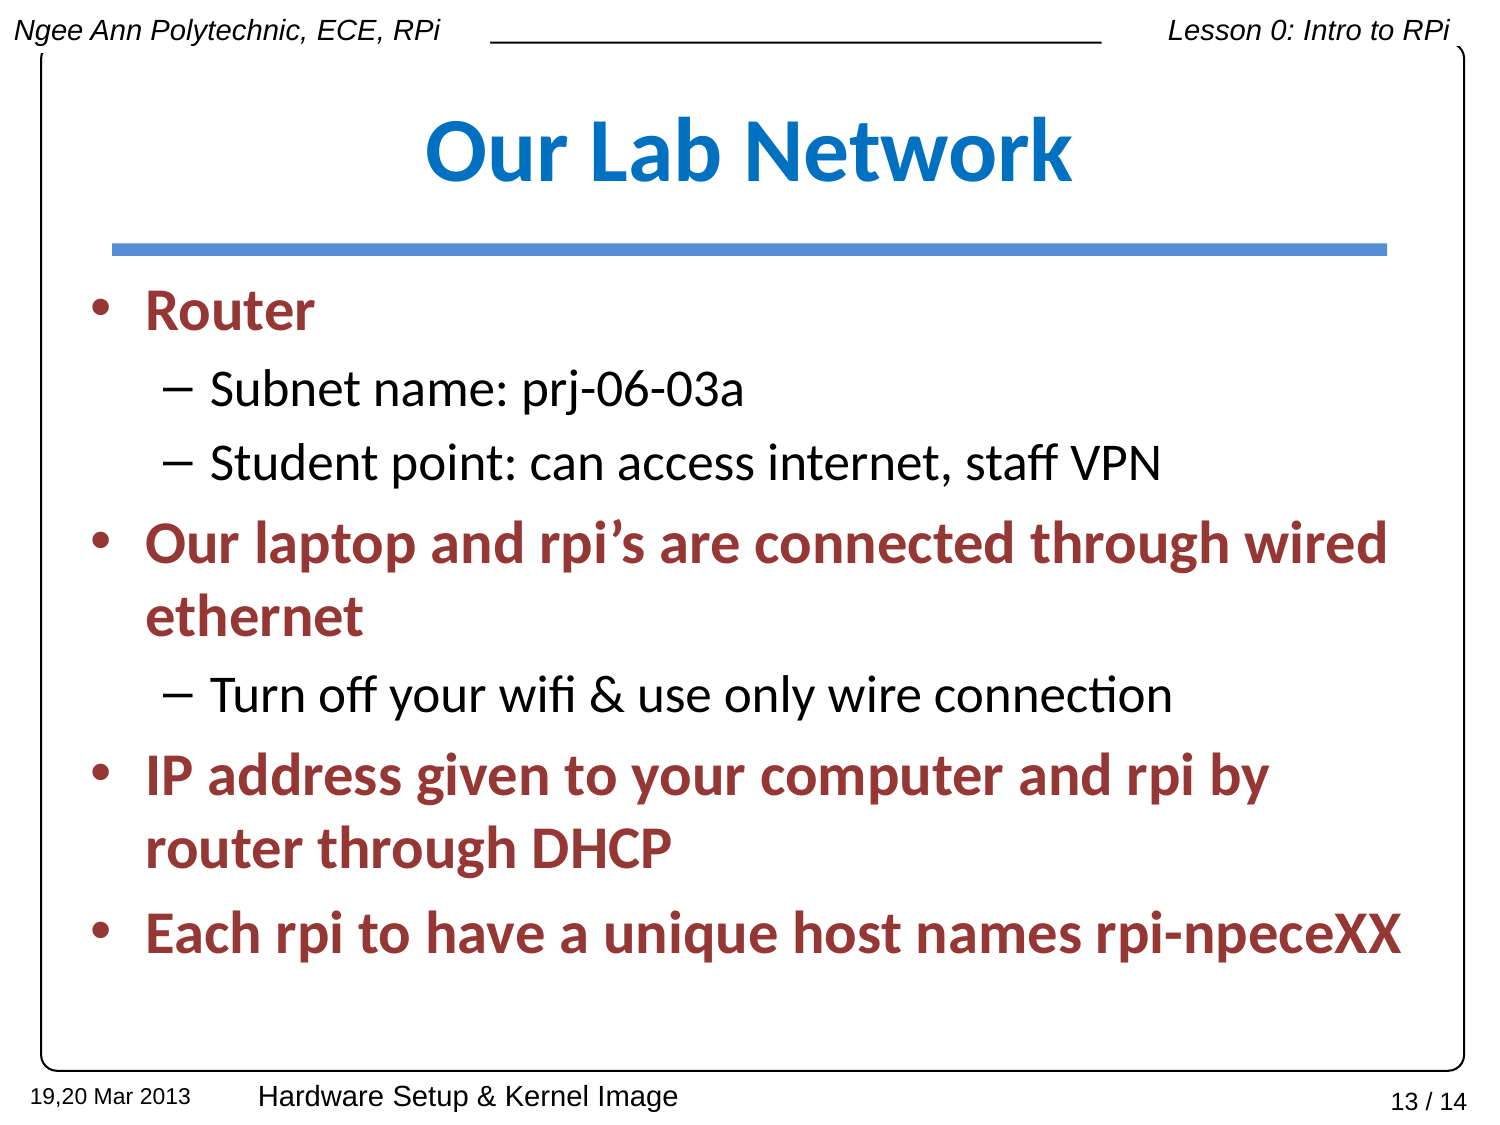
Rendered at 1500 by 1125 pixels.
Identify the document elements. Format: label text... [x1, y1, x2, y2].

text_box Hardware Setup & Kernel Image [243, 1070, 695, 1121]
list Router Subnet name: prj-06-03a Student point: can access internet, staff VPN Our laptop and rpi’s are connected through wired ethernet Turn off your wifi & use only wire connection IP address given to your computer and rpi by router through DHCP Each rpi to have a unique host names rpi-npeceXX [74, 262, 1426, 1048]
title Our Lab Network [74, 50, 1426, 239]
